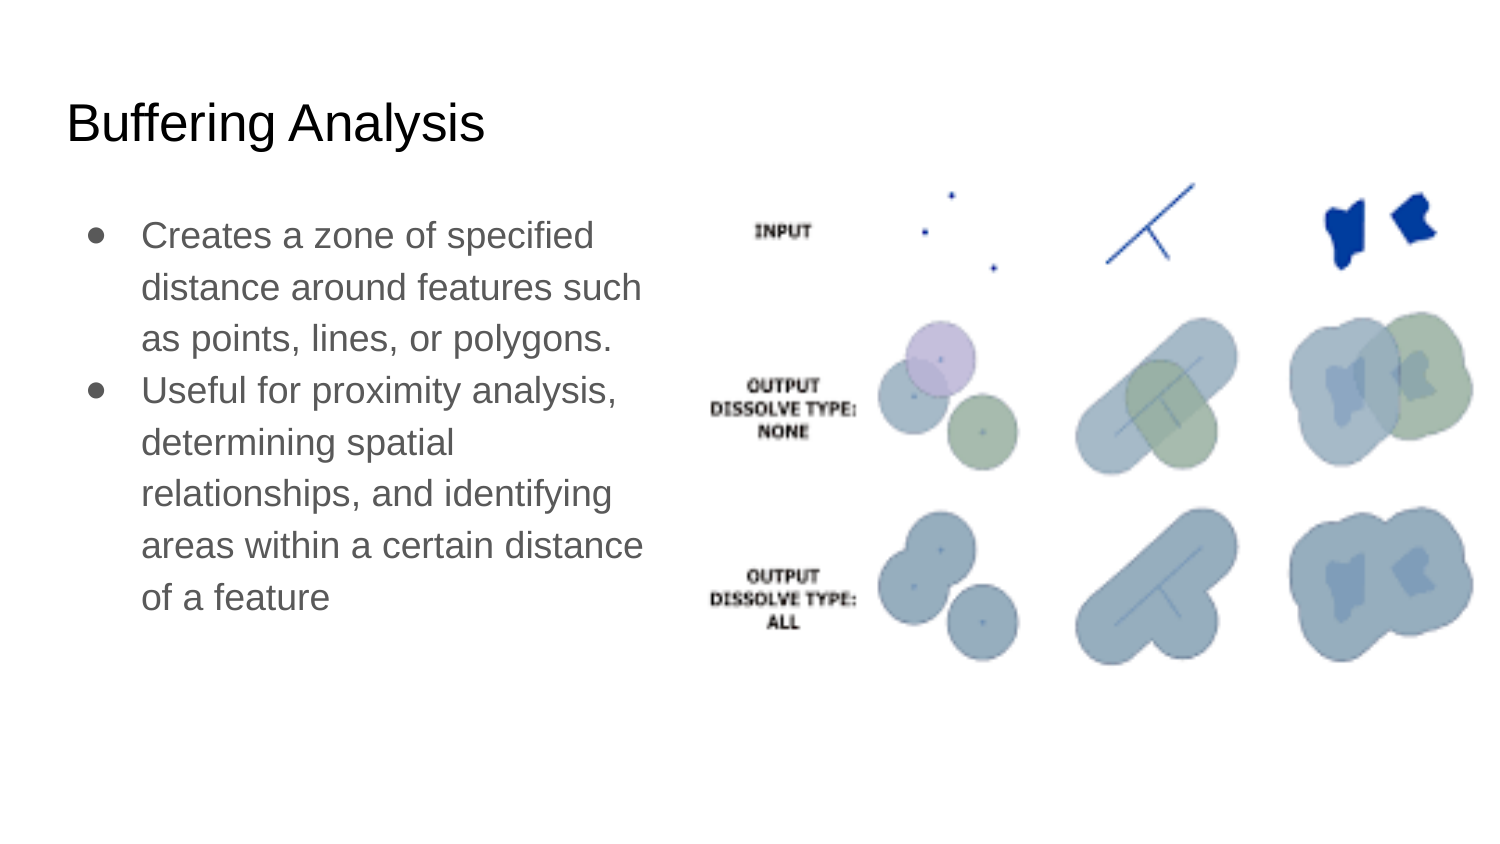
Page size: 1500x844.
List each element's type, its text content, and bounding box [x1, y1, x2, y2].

picture [687, 166, 1488, 691]
list Creates a zone of specified distance around features such as points, lines, or polygons. Useful for proximity analysis, determining spatial relationships, and identifying areas within a certain distance of a feature [51, 189, 669, 750]
title Buffering Analysis [51, 72, 1449, 167]
